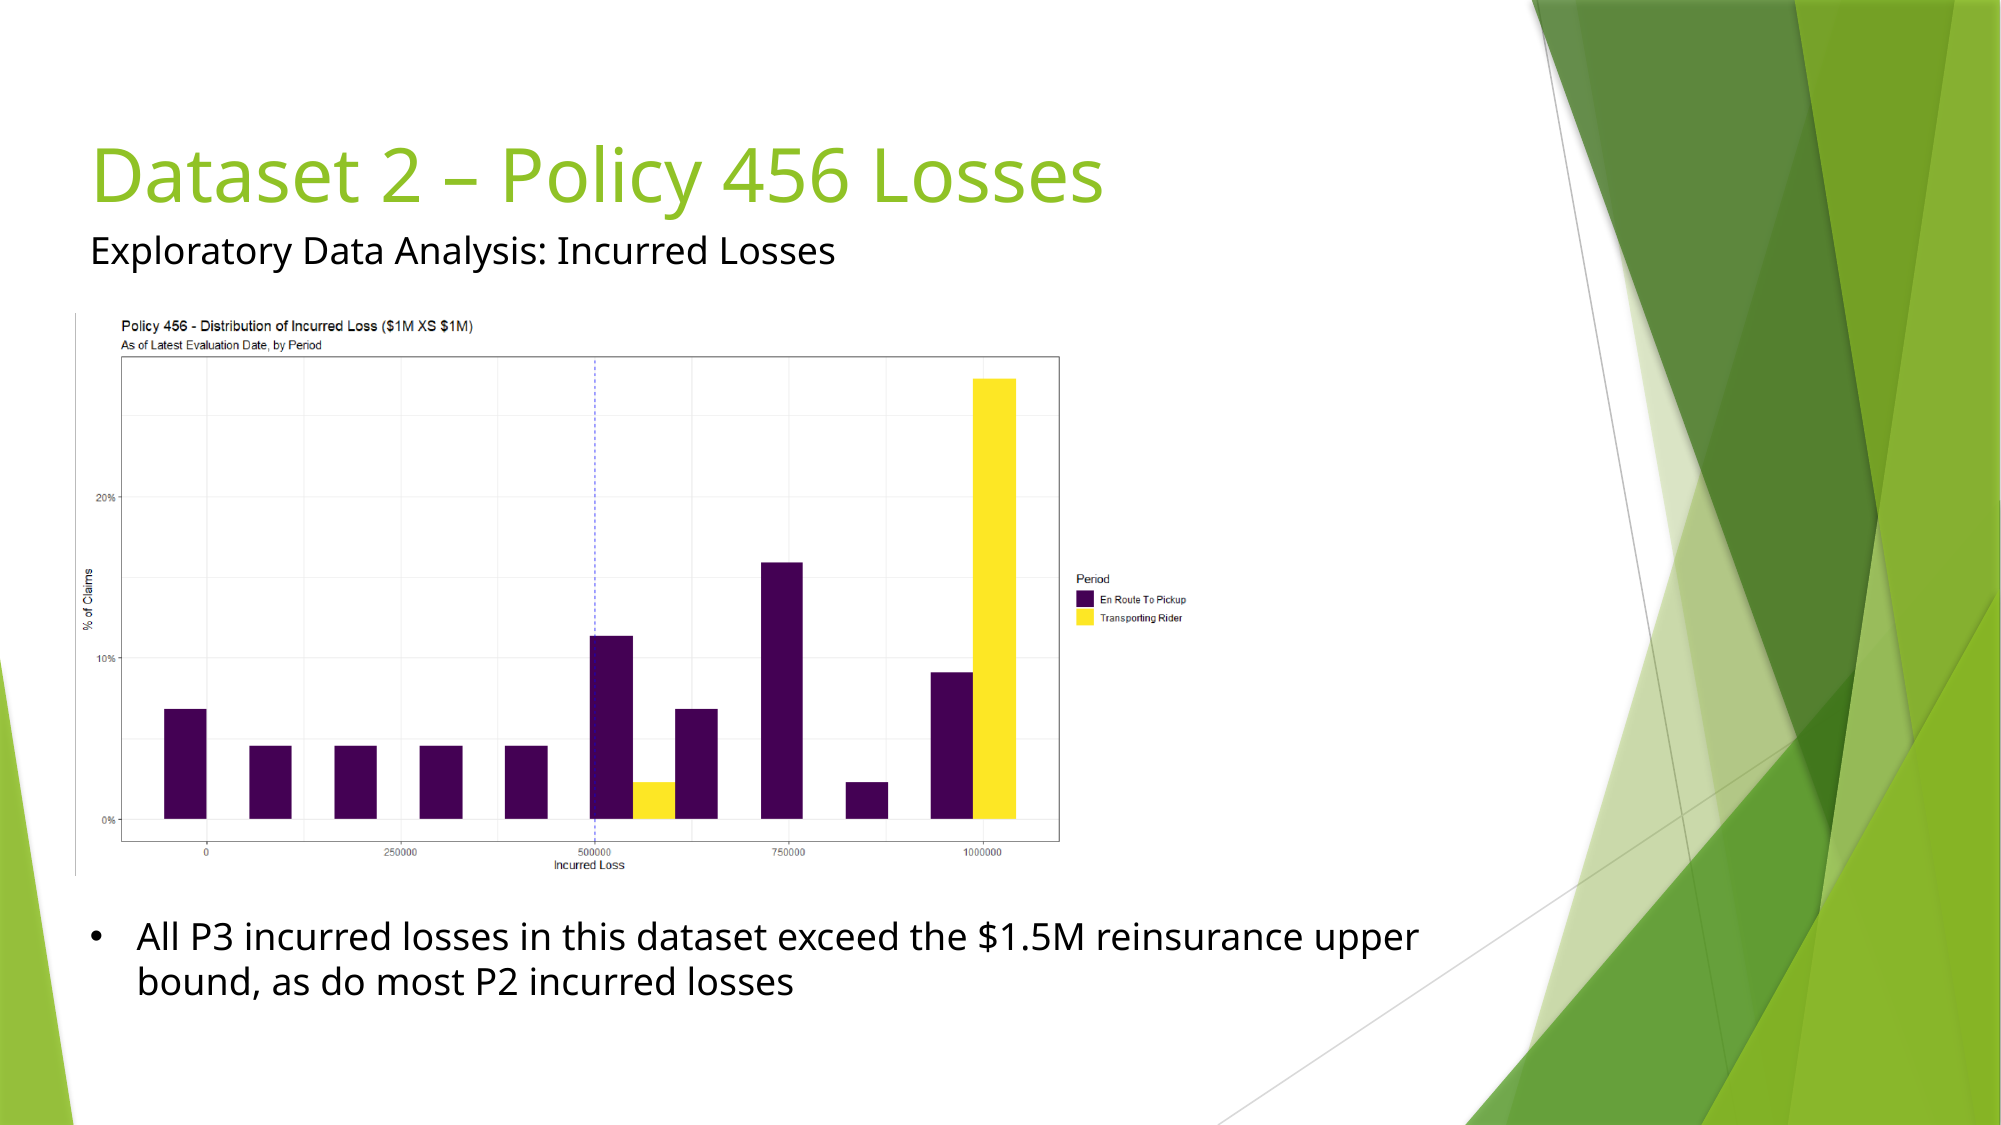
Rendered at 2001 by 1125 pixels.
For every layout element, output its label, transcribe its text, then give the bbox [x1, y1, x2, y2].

title Dataset 2 – Policy 456 Losses [75, 120, 1449, 230]
text_box Exploratory Data Analysis: Incurred Losses [74, 219, 1213, 280]
text_box All P3 incurred losses in this dataset exceed the $1.5M reinsurance upper bound, as do most P2 incurred losses [74, 905, 1536, 1056]
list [74, 312, 1198, 877]
